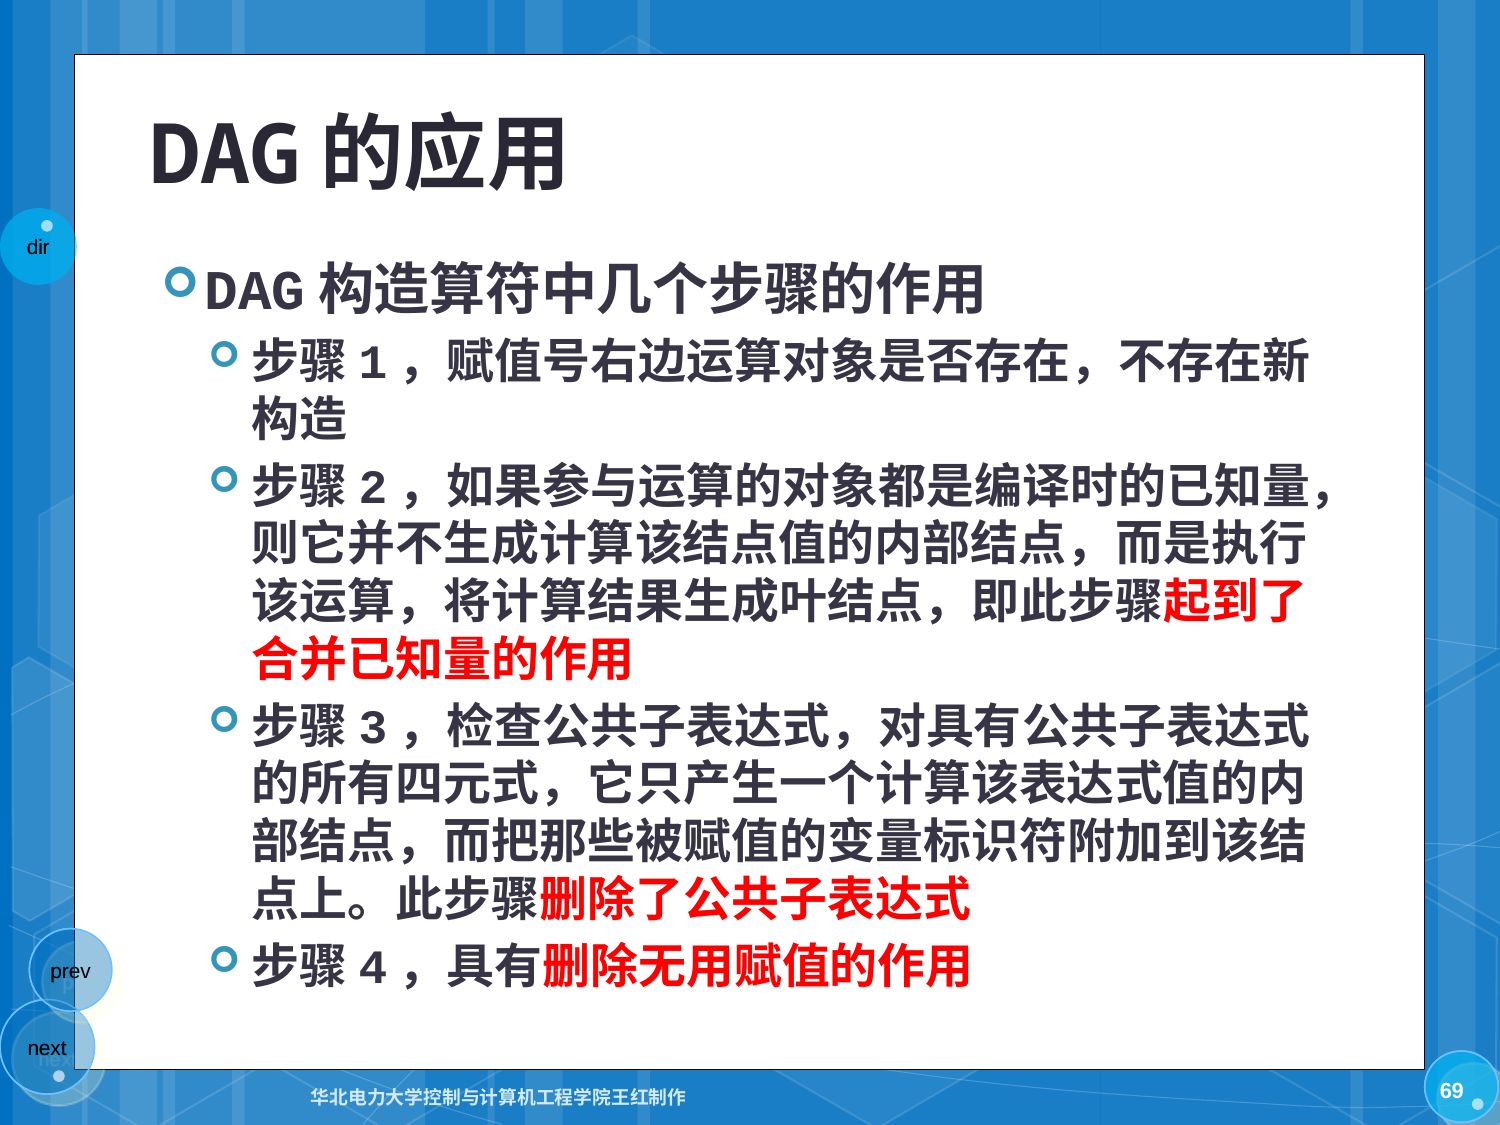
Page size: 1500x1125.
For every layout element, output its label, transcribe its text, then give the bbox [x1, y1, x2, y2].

title DAG的应用 [135, 66, 1324, 209]
list DAG构造算符中几个步骤的作用 步骤1，赋值号右边运算对象是否存在，不存在新构造 步骤2，如果参与运算的对象都是编译时的已知量，则它并不生成计算该结点值的内部结点，而是执行该运算，将计算结果生成叶结点，即此步骤起到了合并已知量的作用 步骤3，检查公共子表达式，对具有公共子表达式的所有四元式，它只产生一个计算该表达式值的内部结点，而把那些被赋值的变量标识符附加到该结点上。此步骤删除了公共子表达式 步骤4，具有删除无用赋值的作用 [135, 246, 1363, 1004]
slide_number 69 [1424, 1060, 1495, 1121]
footer 华北电力大学控制与计算机工程学院王红制作 [143, 1069, 701, 1125]
